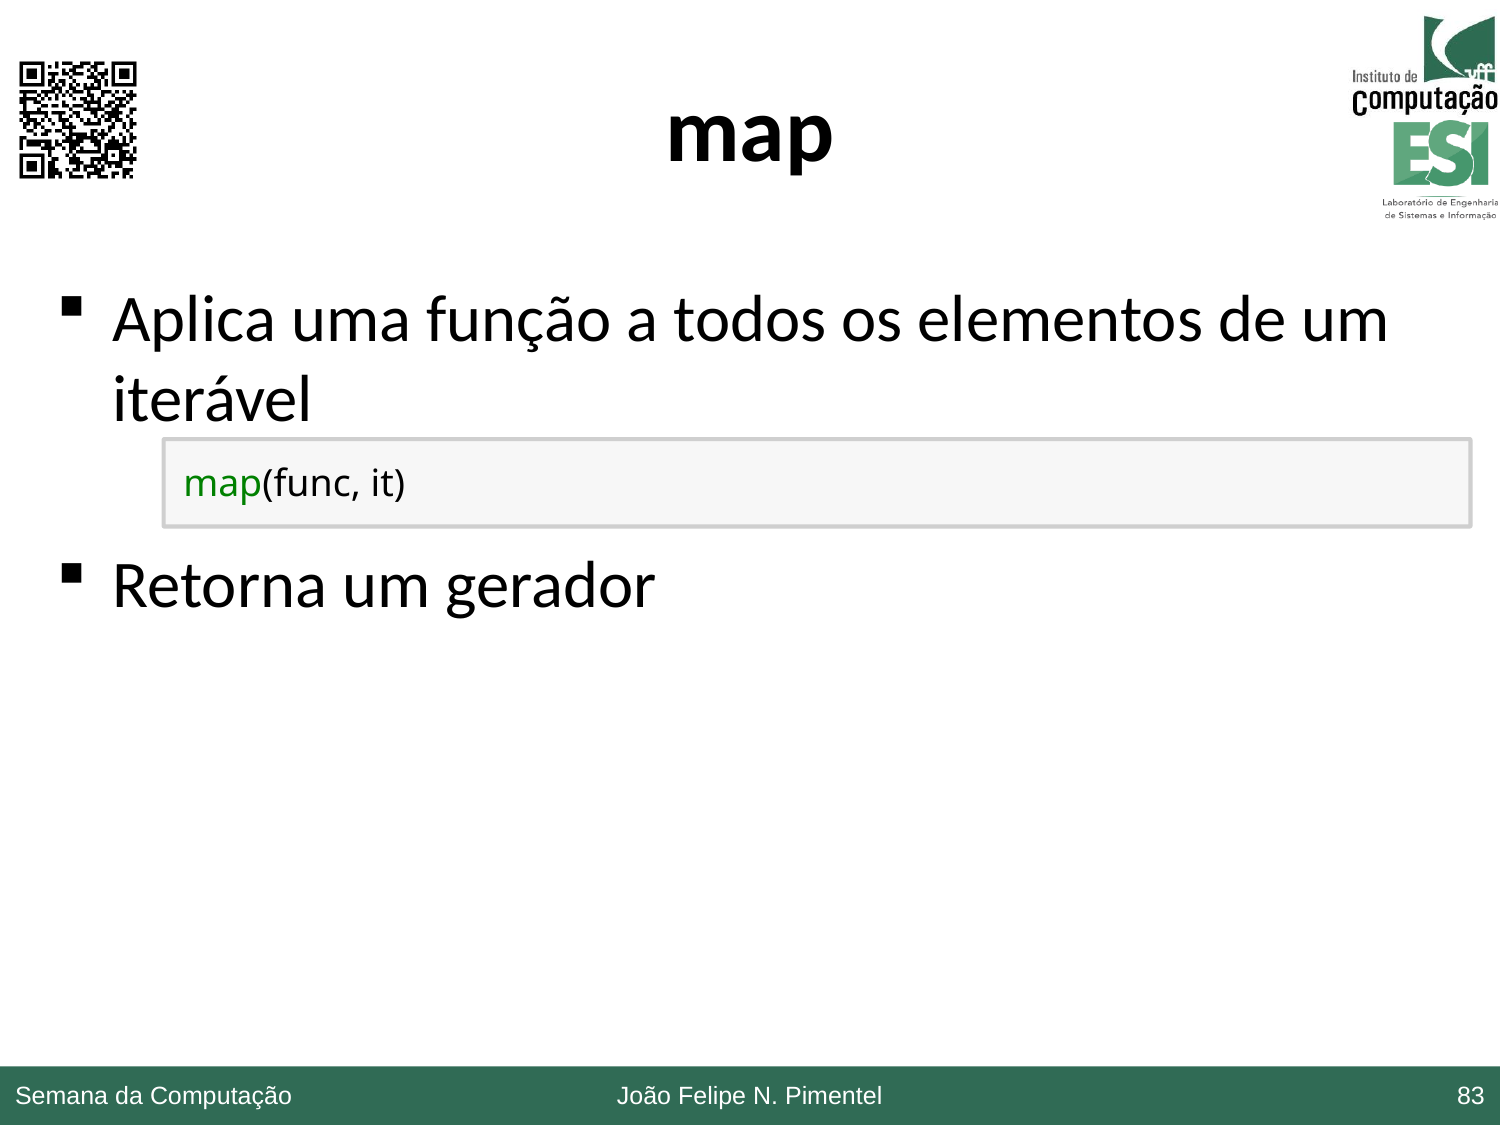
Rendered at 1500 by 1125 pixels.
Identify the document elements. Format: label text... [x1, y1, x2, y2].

slide_number Semana da Computação [0, 1065, 350, 1125]
picture [12, 54, 143, 185]
title map [150, 30, 1350, 219]
list Aplica uma função a todos os elementos de um iterável Retorna um gerador [41, 267, 1459, 1024]
picture [1383, 120, 1498, 220]
slide_number 83 [1149, 1065, 1500, 1125]
text_box map(func, it) [161, 437, 1473, 529]
footer João Felipe N. Pimentel [512, 1065, 988, 1125]
